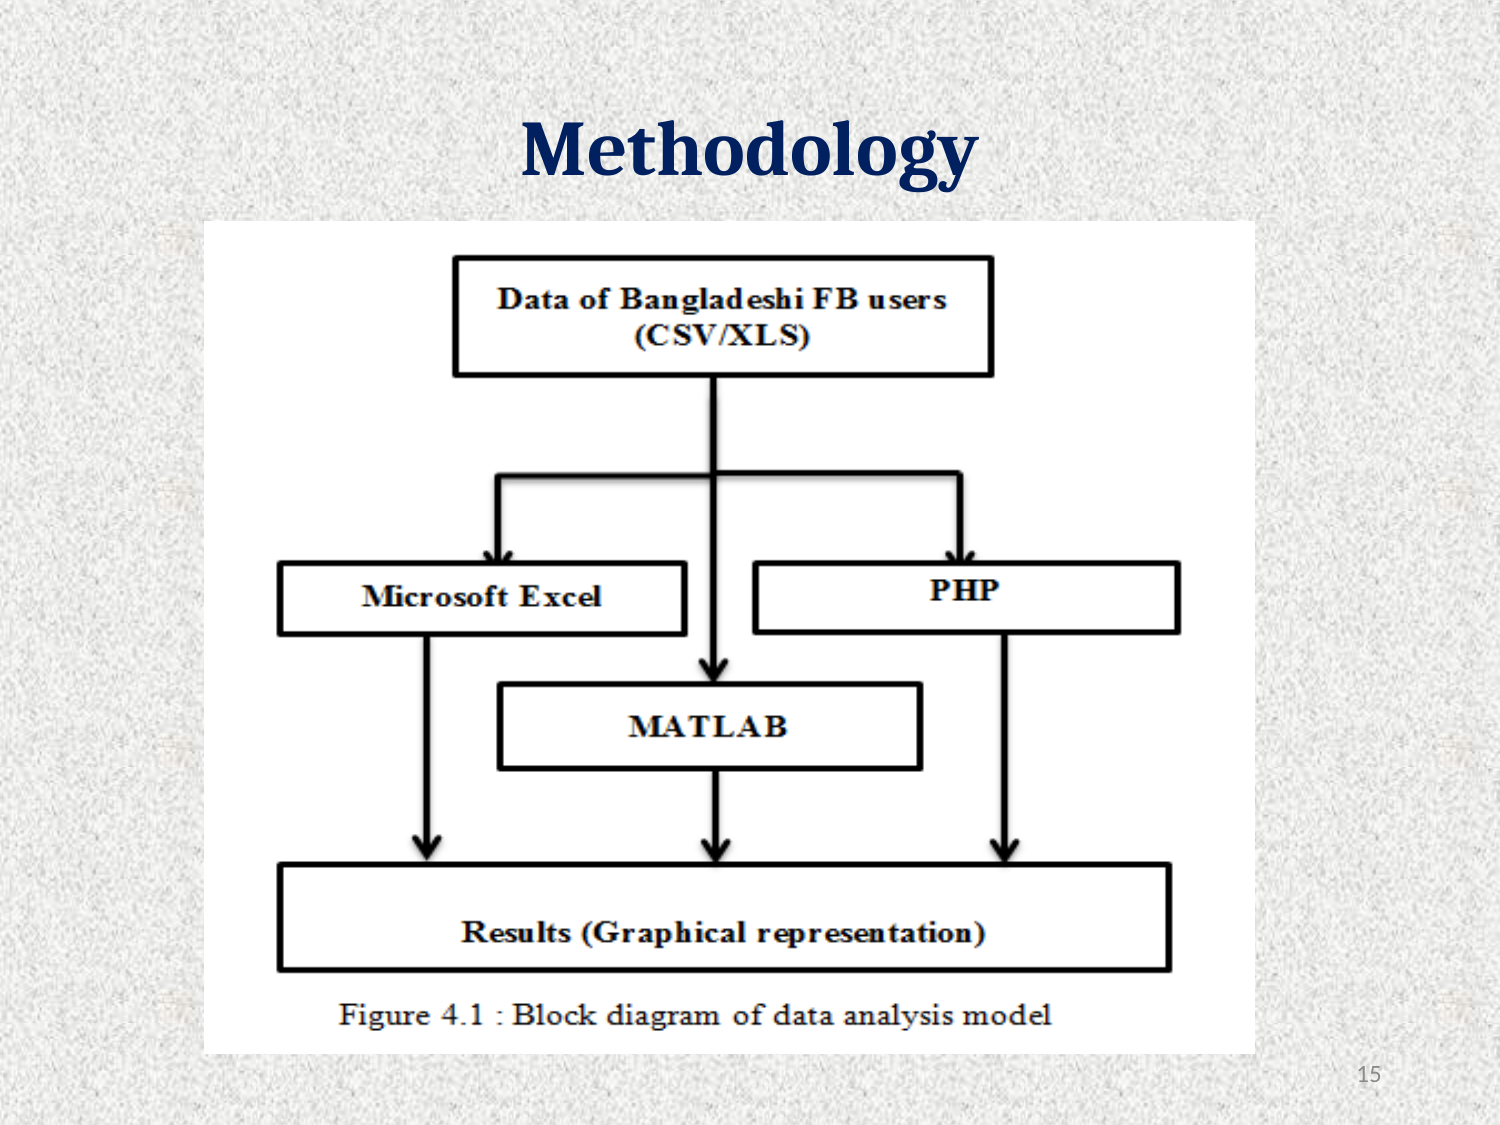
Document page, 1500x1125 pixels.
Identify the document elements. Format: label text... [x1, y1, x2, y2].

slide_number 15 [1059, 1042, 1397, 1103]
title Methodology [187, 99, 1313, 200]
picture [0, 0, 1500, 1125]
